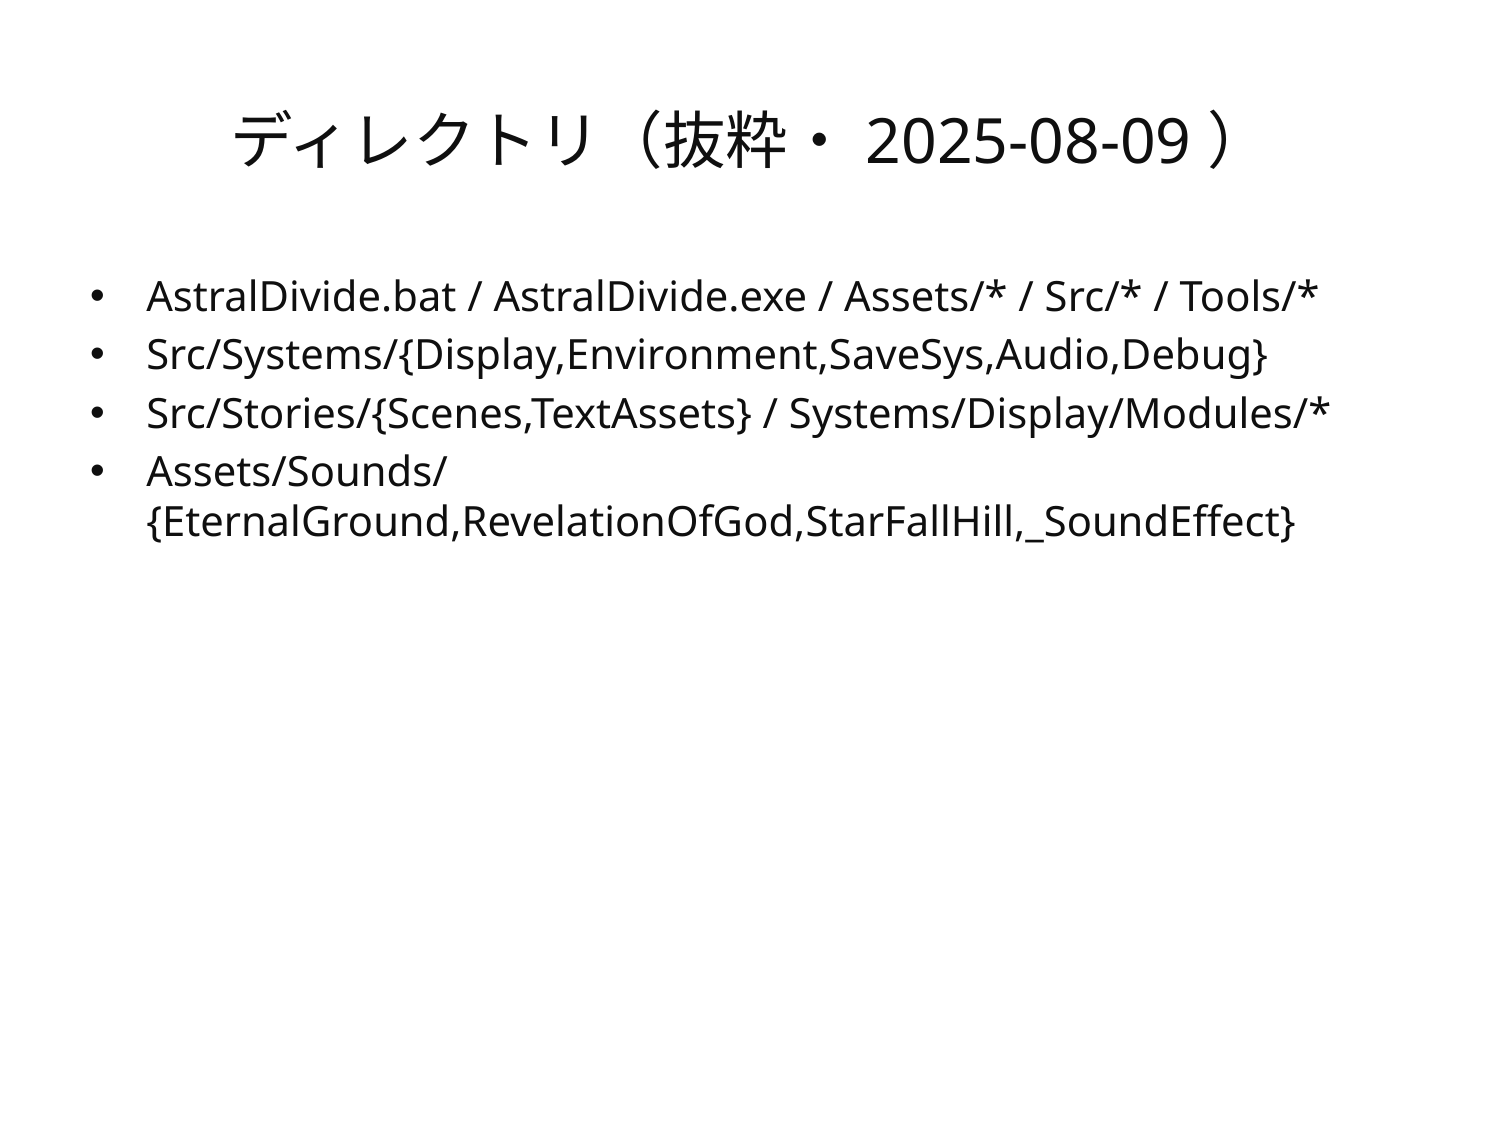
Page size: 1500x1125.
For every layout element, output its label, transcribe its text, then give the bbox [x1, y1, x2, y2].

list AstralDivide.bat / AstralDivide.exe / Assets/* / Src/* / Tools/* Src/Systems/{Display,Environment,SaveSys,Audio,Debug} Src/Stories/{Scenes,TextAssets} / Systems/Display/Modules/* Assets/Sounds/{EternalGround,RevelationOfGod,StarFallHill,_SoundEffect} [75, 262, 1425, 1005]
title ディレクトリ（抜粋・2025-08-09） [75, 45, 1425, 233]
